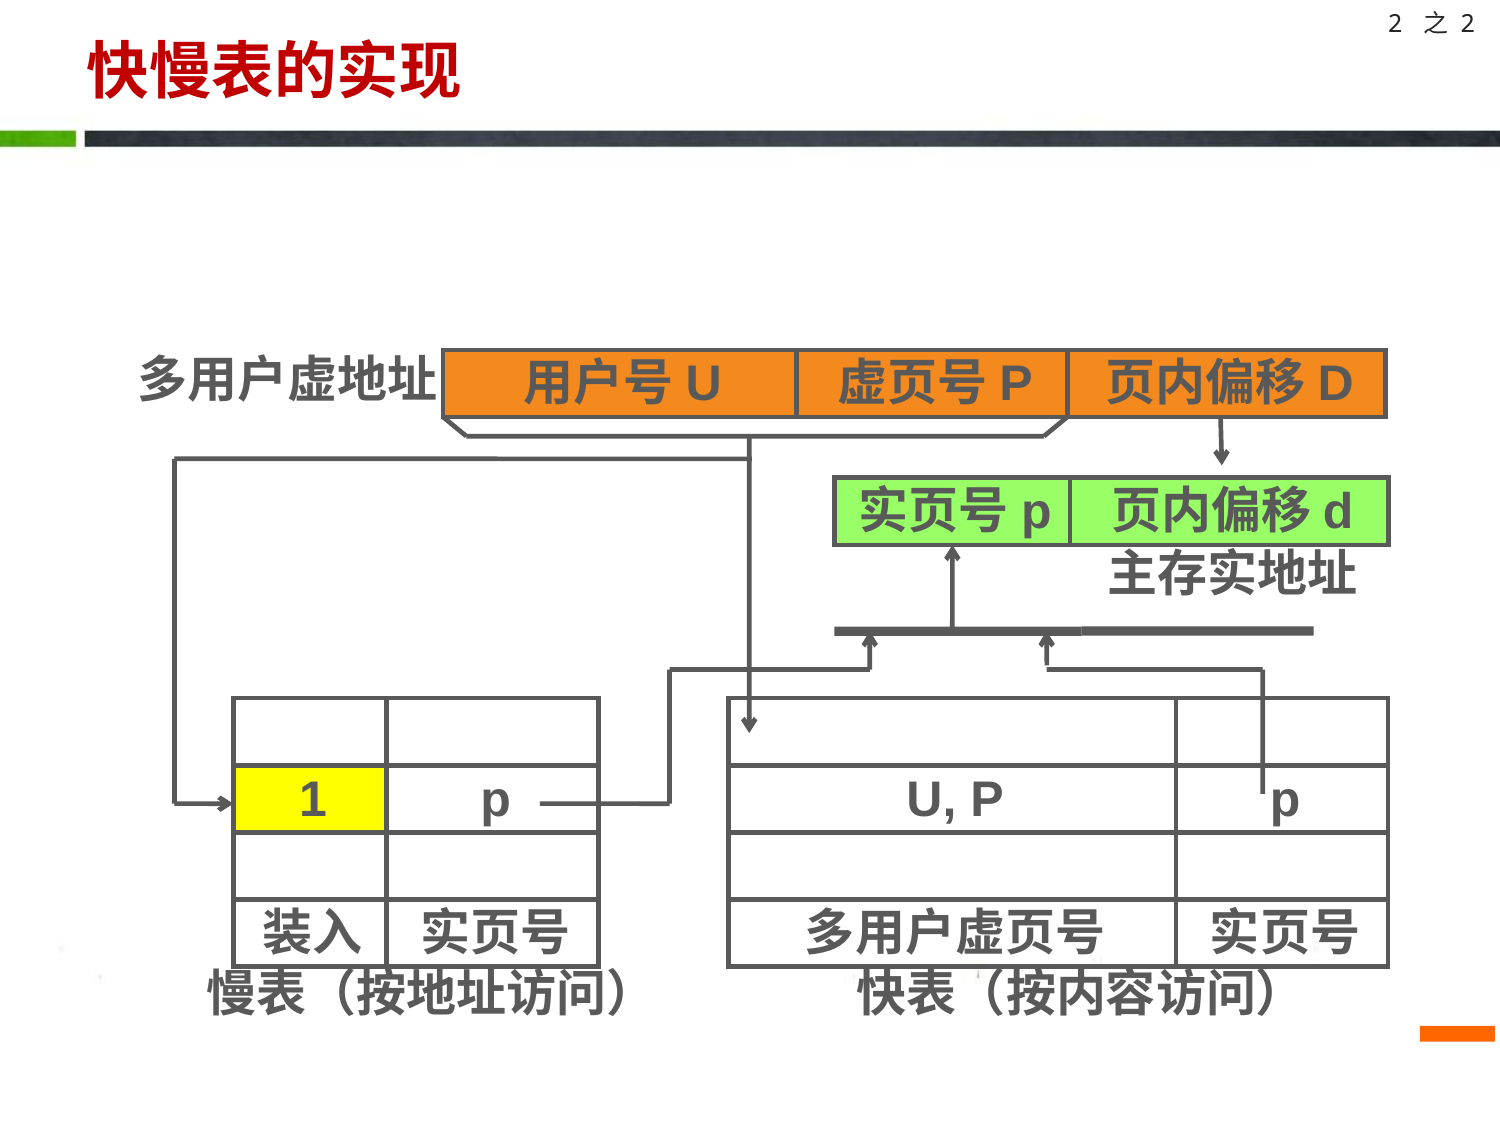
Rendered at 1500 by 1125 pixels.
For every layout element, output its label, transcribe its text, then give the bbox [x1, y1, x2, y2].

text_box 多用户虚页号 [728, 900, 1176, 967]
text_box 页内偏移d [1071, 477, 1389, 545]
title 快慢表的实现 [71, 12, 1450, 125]
text_box [387, 698, 599, 766]
text_box 1 [233, 766, 387, 833]
picture [0, 0, 1500, 1125]
text_box 实页号p [834, 477, 1071, 545]
text_box 虚页号P [796, 350, 1068, 417]
text_box [1039, 632, 1054, 666]
text_box p [1176, 766, 1389, 833]
text_box 主存实地址 [1058, 545, 1400, 603]
text_box [1176, 698, 1262, 766]
text_box 慢表（按地址访问） [196, 965, 660, 1023]
text_box [1176, 833, 1389, 900]
text_box [387, 833, 599, 900]
text_box 页内偏移D [1068, 350, 1386, 417]
text_box 2 之 2 [1362, 0, 1500, 46]
text_box [728, 698, 1176, 766]
text_box U, P [728, 766, 1176, 833]
text_box [862, 632, 878, 670]
text_box 快表（按内容访问） [846, 965, 1310, 1023]
text_box 多用户虚地址 [146, 327, 423, 434]
text_box 实页号 [1176, 900, 1389, 967]
text_box [233, 833, 387, 900]
text_box 装入 [233, 900, 387, 965]
text_box [233, 698, 387, 766]
text_box 实页号 [387, 900, 599, 965]
text_box 用户号U [442, 350, 796, 417]
text_box p [387, 766, 599, 833]
text_box [1263, 698, 1389, 766]
text_box [945, 545, 960, 632]
text_box [728, 833, 1176, 900]
